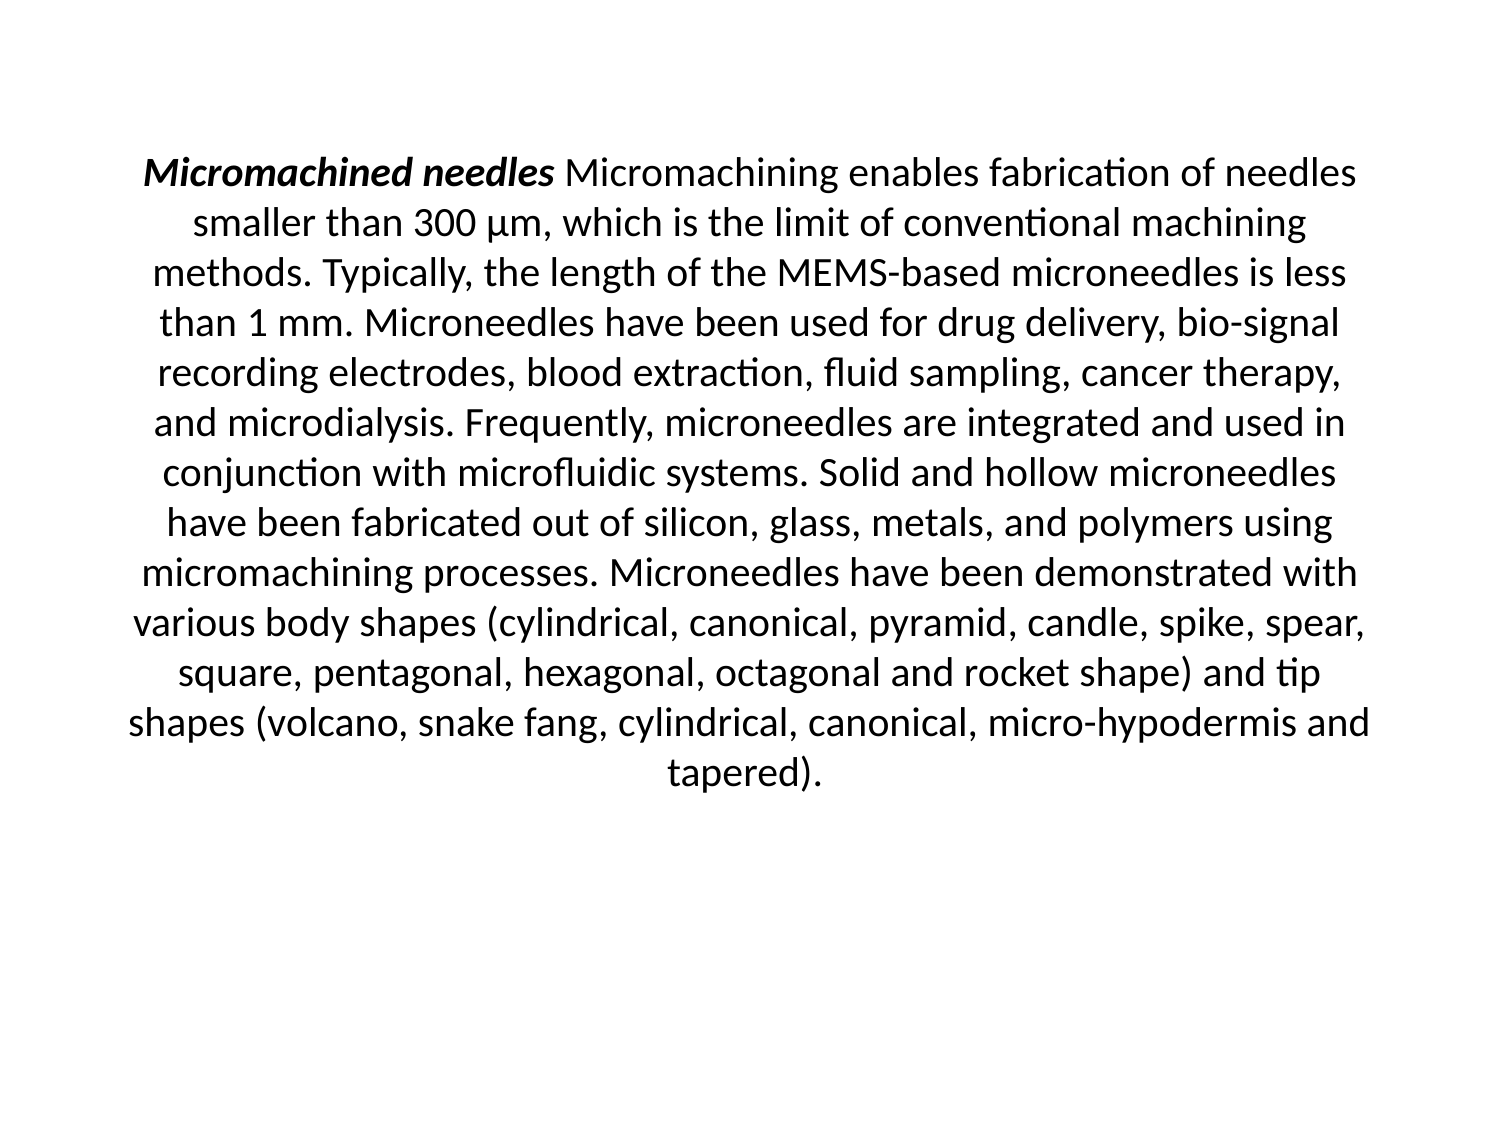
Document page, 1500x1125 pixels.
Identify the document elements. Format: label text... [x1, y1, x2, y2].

title Micromachined needles Micromachining enables fabrication of needles smaller than 300 µm, which is the limit of conventional machining methods. Typically, the length of the MEMS-based microneedles is less than 1 mm. Microneedles have been used for drug delivery, bio-signal recording electrodes, blood extraction, fluid sampling, cancer therapy, and microdialysis. Frequently, microneedles are integrated and used in conjunction with microfluidic systems. Solid and hollow microneedles have been fabricated out of silicon, glass, metals, and polymers using micromachining processes. Microneedles have been demonstrated with various body shapes (cylindrical, canonical, pyramid, candle, spike, spear, square, pentagonal, hexagonal, octagonal and rocket shape) and tip shapes (volcano, snake fang, cylindrical, canonical, micro-hypodermis and tapered). [112, 349, 1388, 591]
